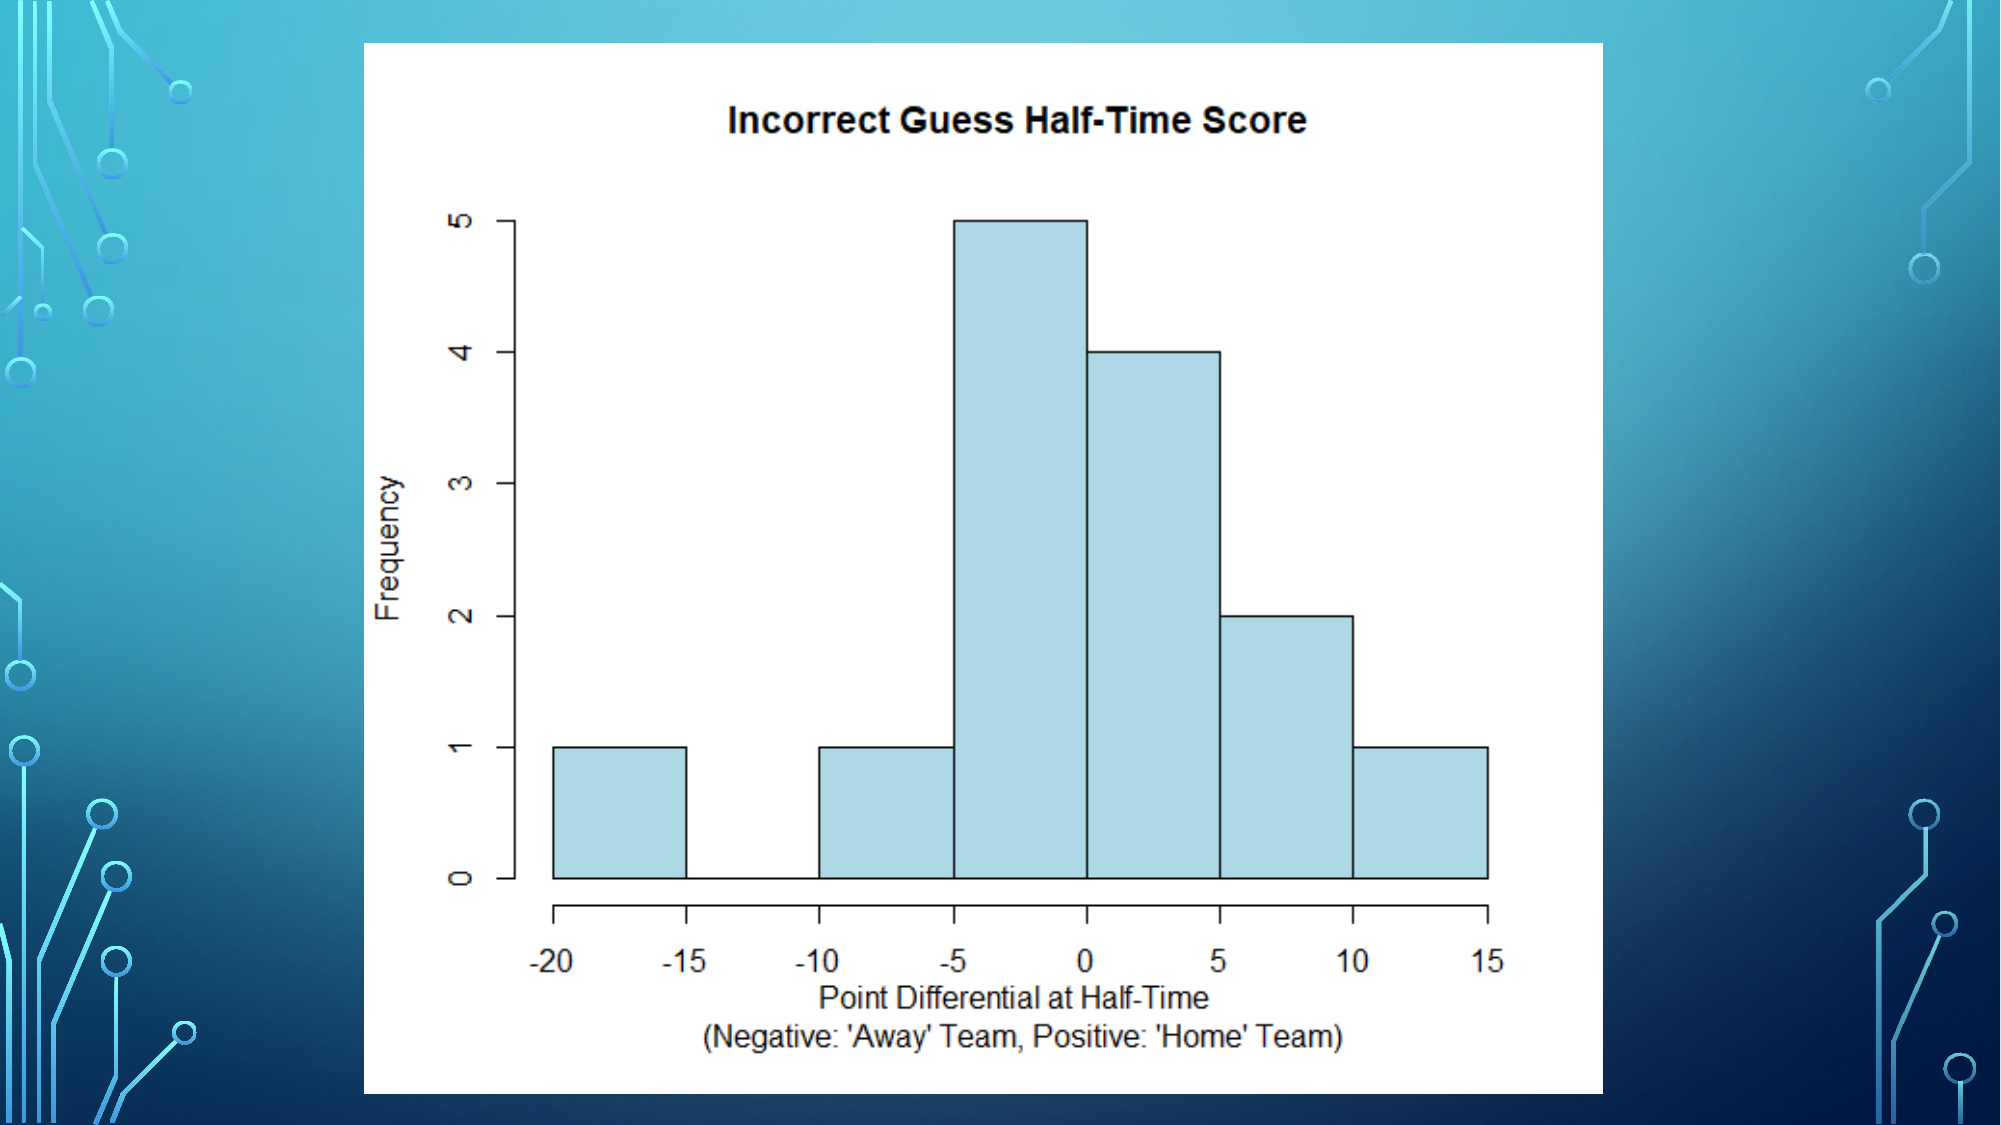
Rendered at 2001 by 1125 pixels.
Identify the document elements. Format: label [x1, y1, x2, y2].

list [364, 43, 1603, 1094]
